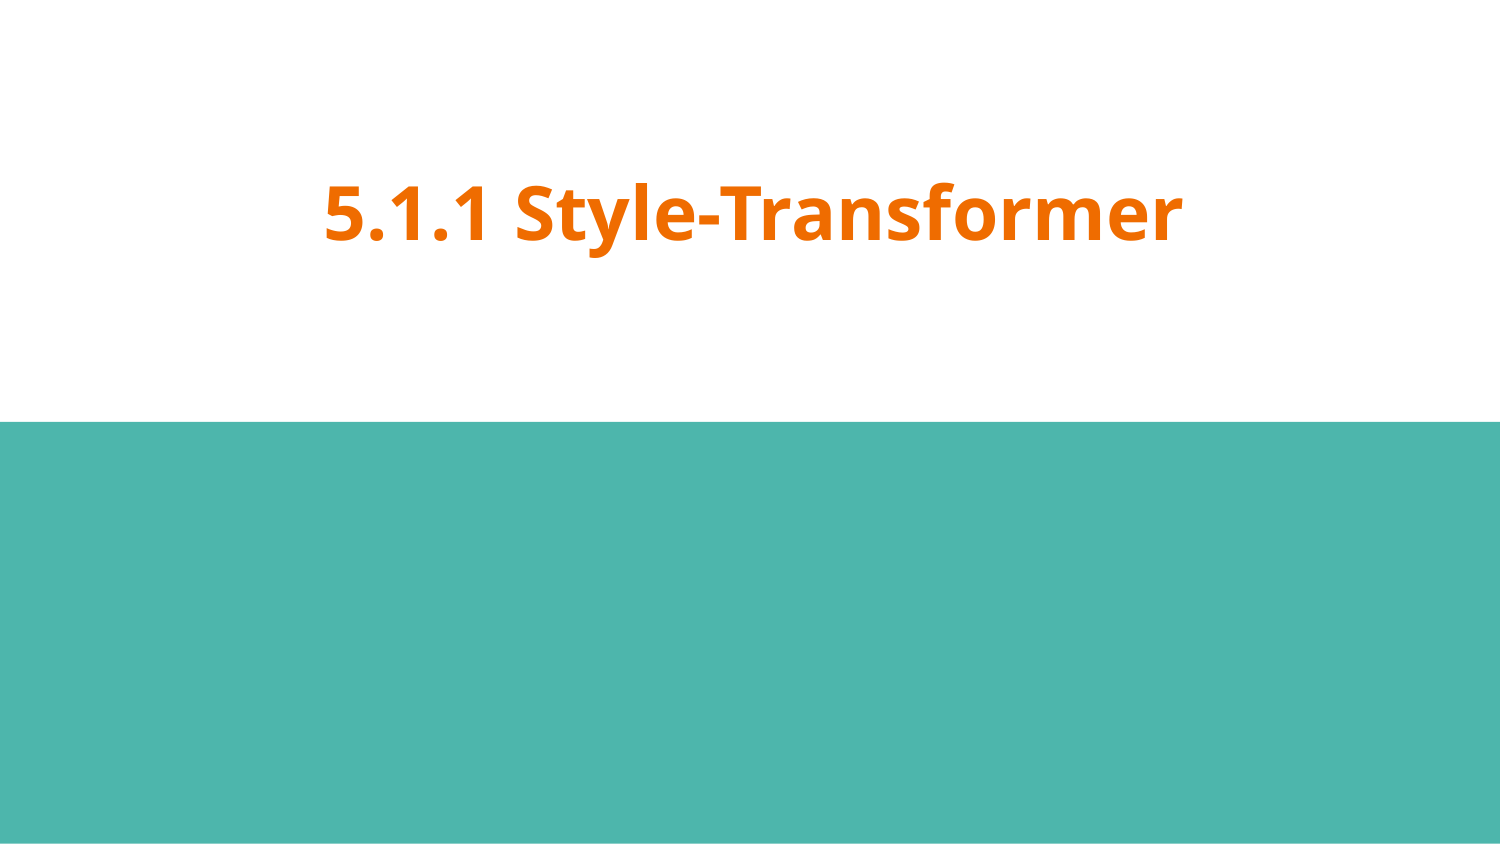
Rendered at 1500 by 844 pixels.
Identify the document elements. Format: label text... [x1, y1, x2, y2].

title 5.1.1 Style-Transformer [51, 133, 1458, 289]
